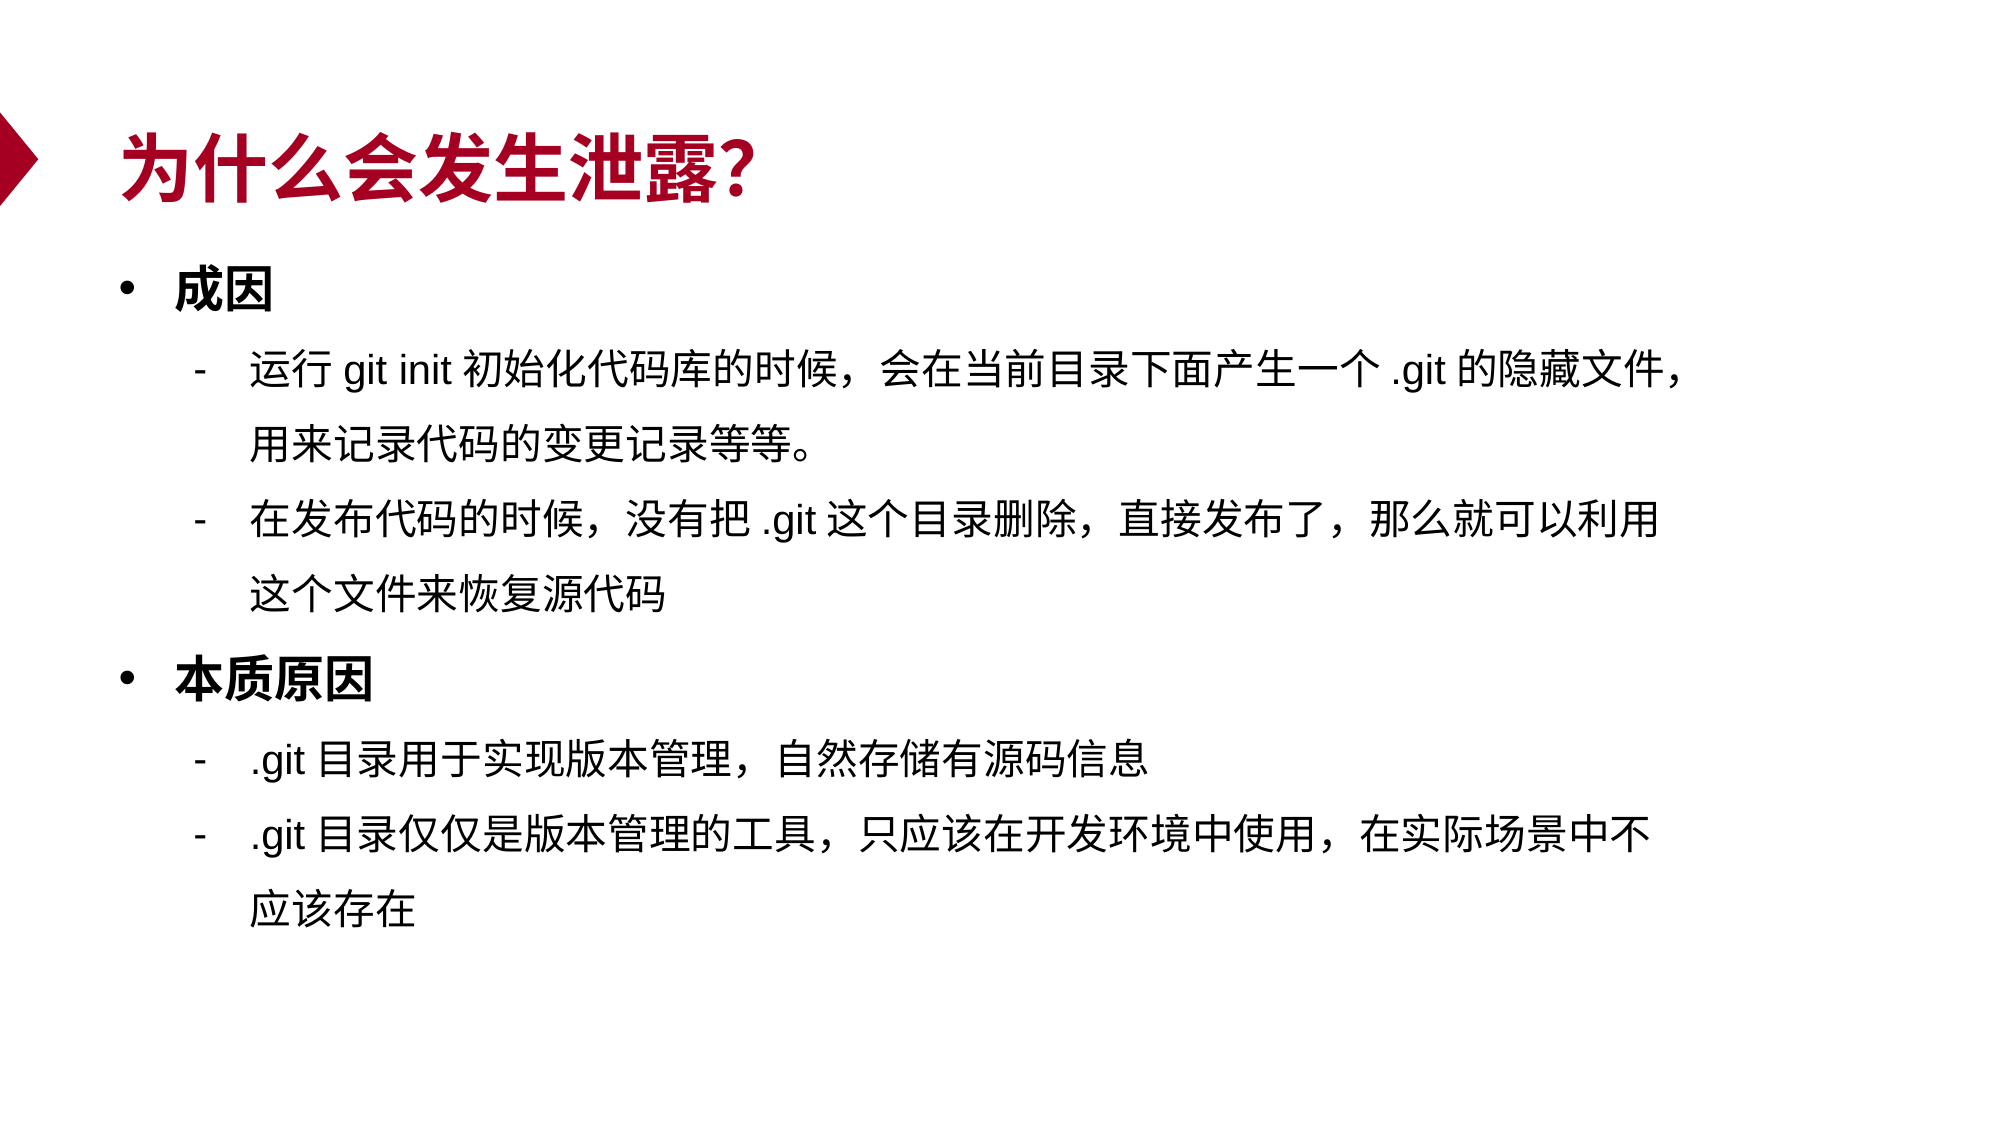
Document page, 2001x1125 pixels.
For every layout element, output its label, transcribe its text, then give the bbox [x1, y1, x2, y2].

text_box 为什么会发生泄露？ [103, 113, 1125, 219]
text_box 成因 运行git init初始化代码库的时候，会在当前目录下面产生一个.git的隐藏文件，用来记录代码的变更记录等等。 在发布代码的时候，没有把.git这个目录删除，直接发布了，那么就可以利用这个文件来恢复源代码 本质原因 .git目录用于实现版本管理，自然存储有源码信息 .git目录仅仅是版本管理的工具，只应该在开发环境中使用，在实际场景中不应该存在 [103, 220, 1680, 1008]
text_box [0, 112, 39, 207]
